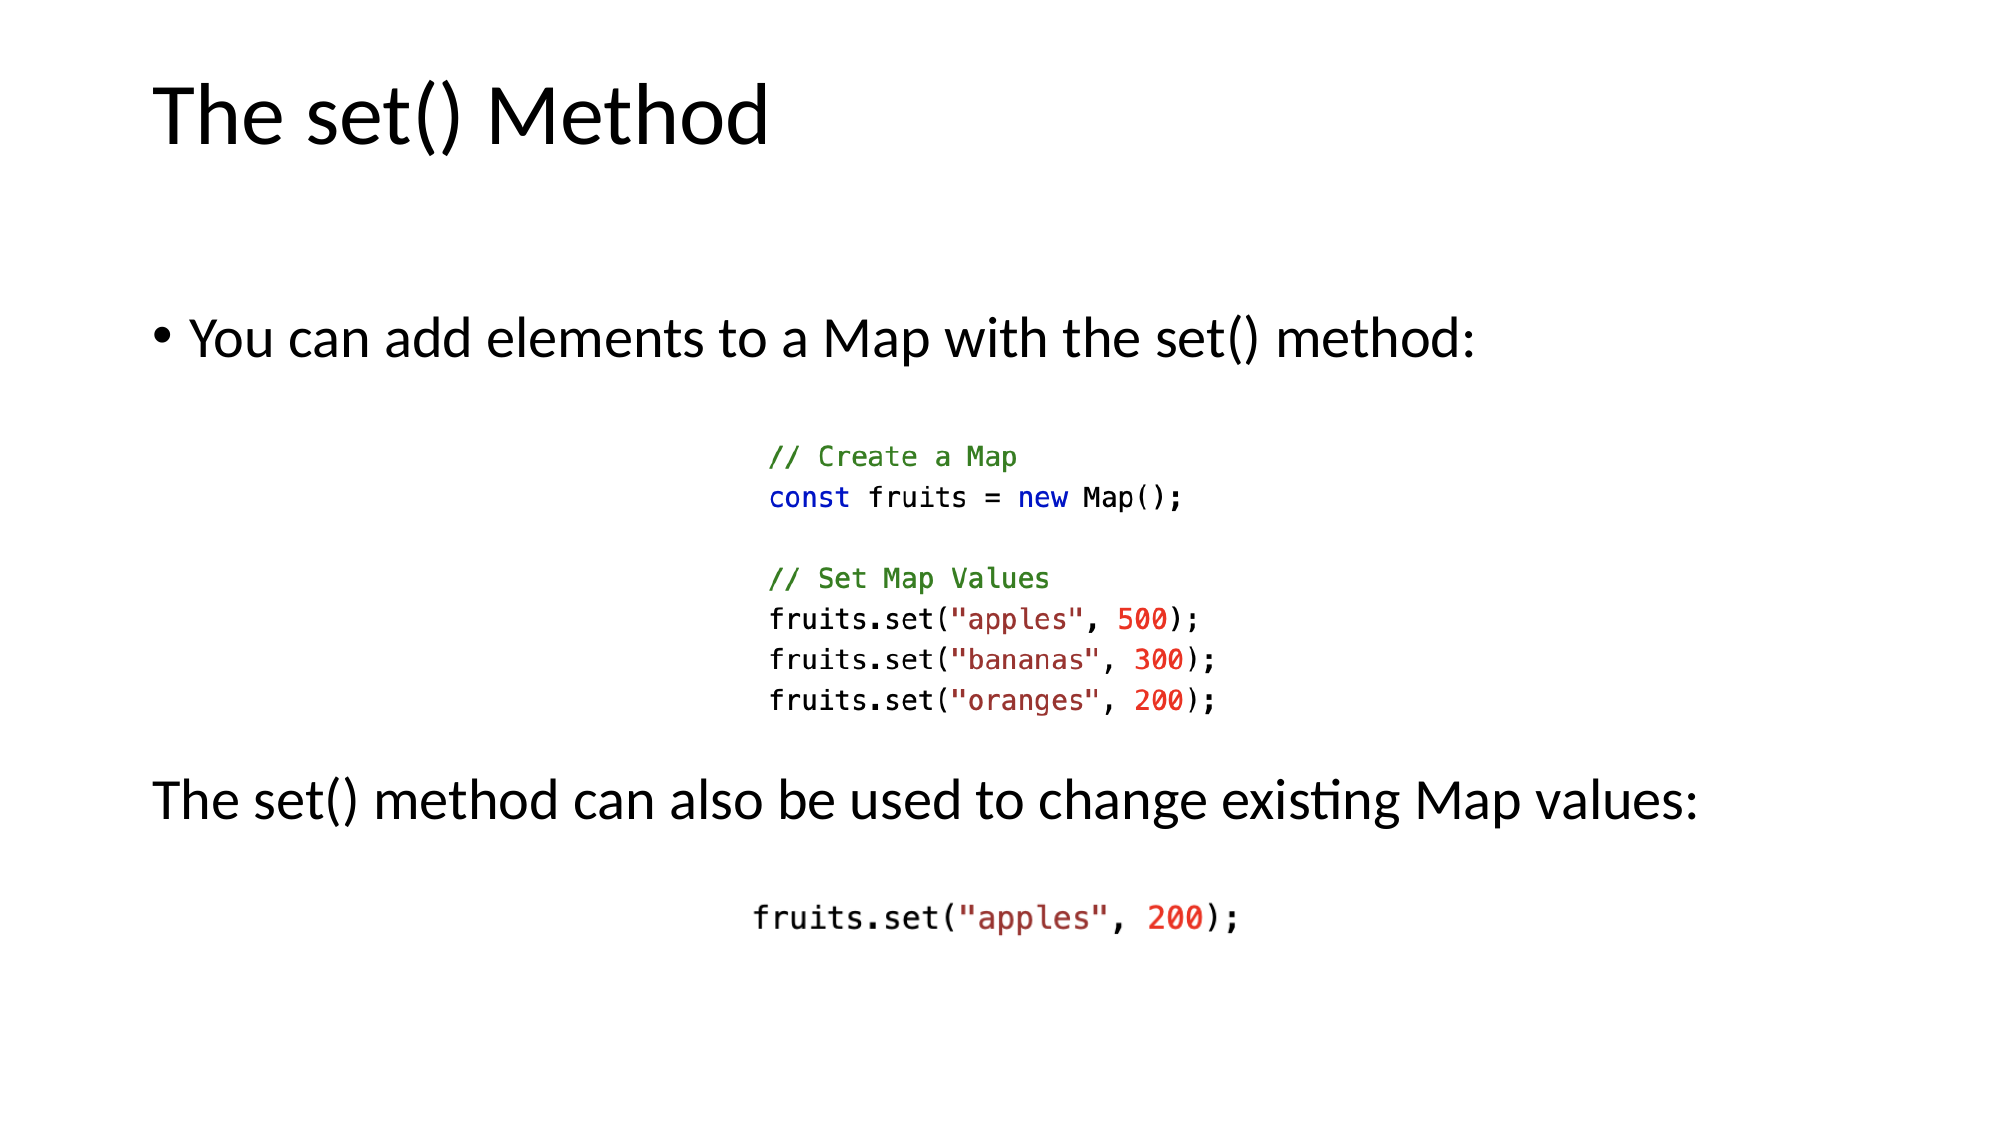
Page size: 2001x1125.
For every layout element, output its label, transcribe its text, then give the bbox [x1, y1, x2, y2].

picture [749, 427, 1251, 729]
text_box The set() method can also be used to change existing Map values: [137, 754, 1734, 840]
list You can add elements to a Map with the set() method: [137, 299, 1863, 402]
title The set() Method [137, 59, 1863, 278]
picture [743, 886, 1257, 956]
